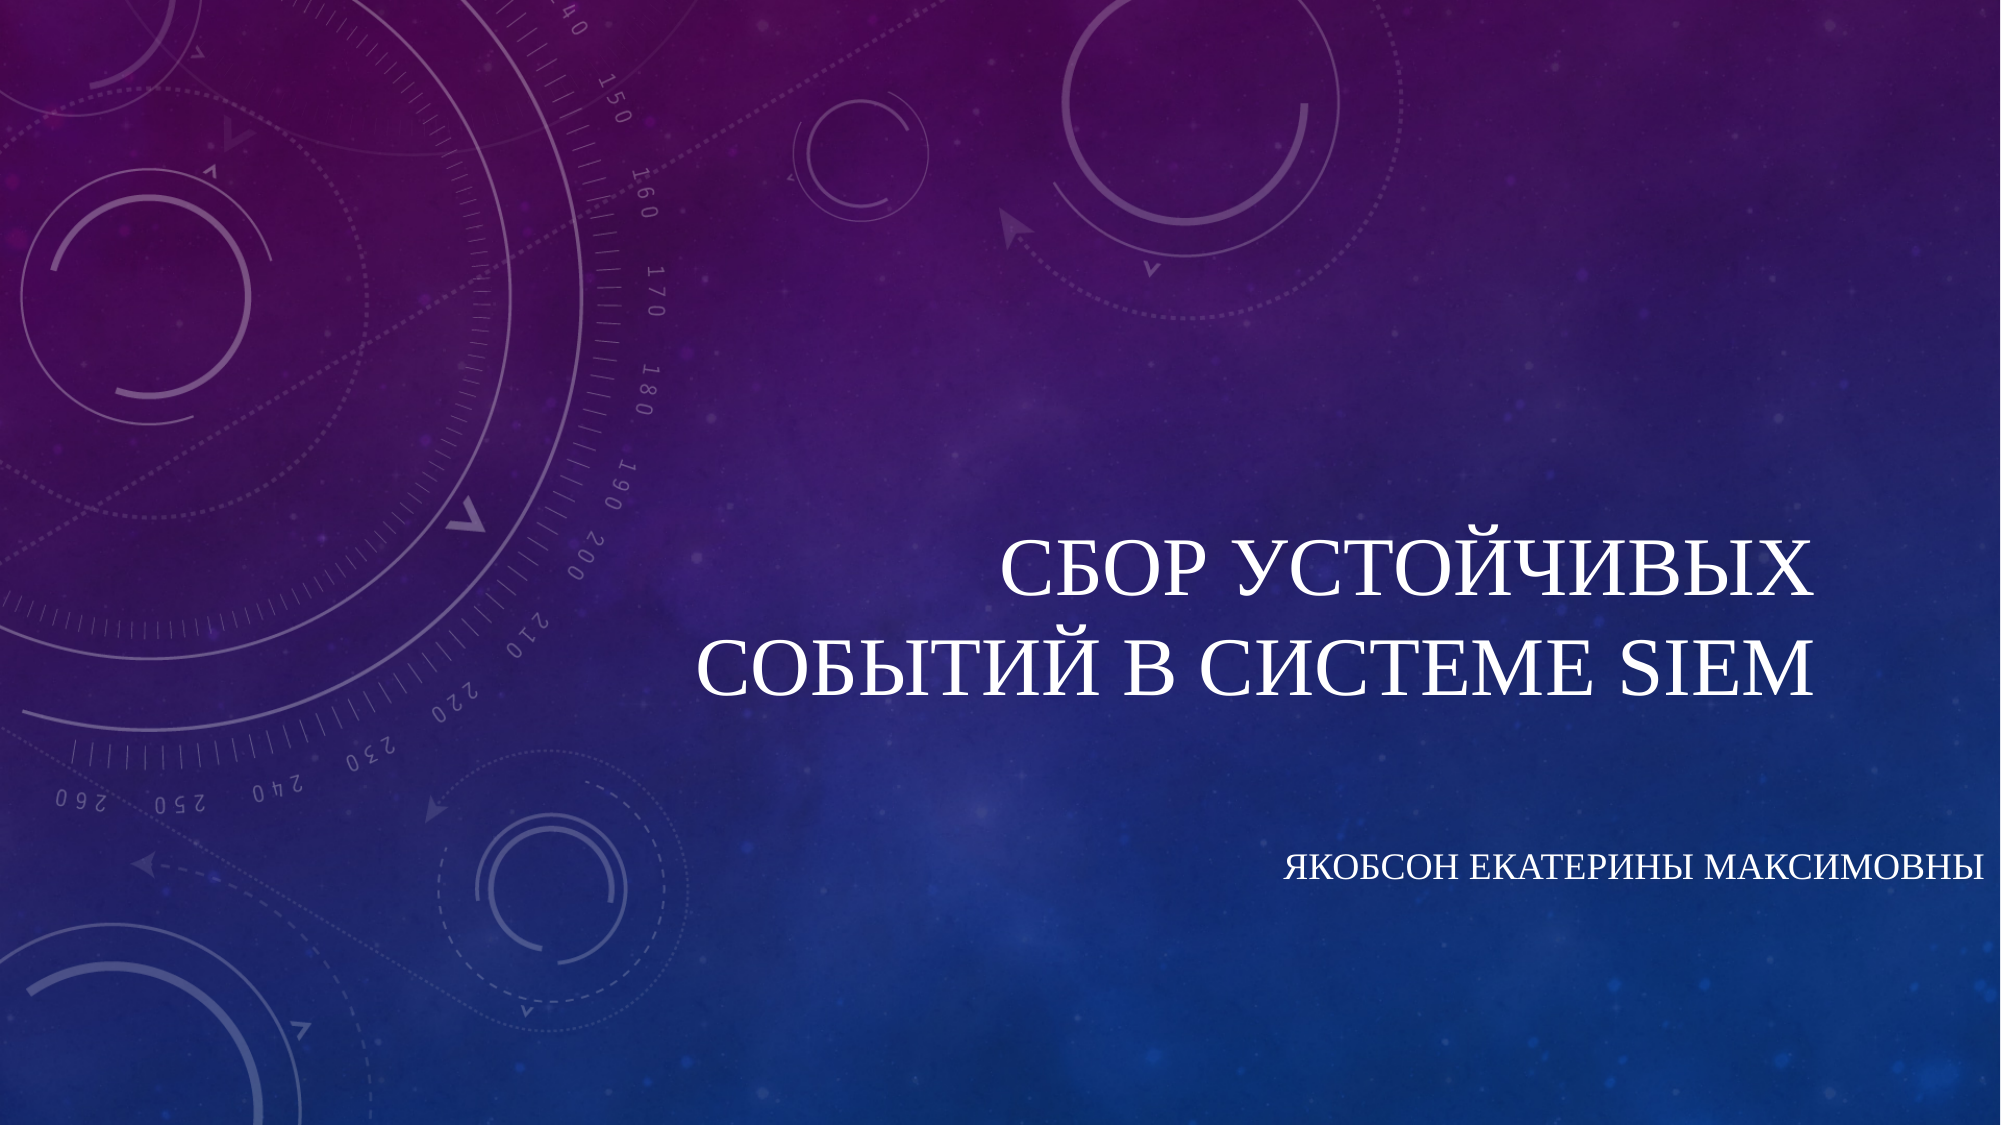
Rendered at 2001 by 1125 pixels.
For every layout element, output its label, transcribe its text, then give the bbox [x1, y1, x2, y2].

subtitle Якобсон Екатерины Максимовны [500, 835, 2000, 1107]
title Сбор устойчивых событий в системе SIEM [650, 322, 1831, 720]
picture [0, 0, 2001, 1125]
